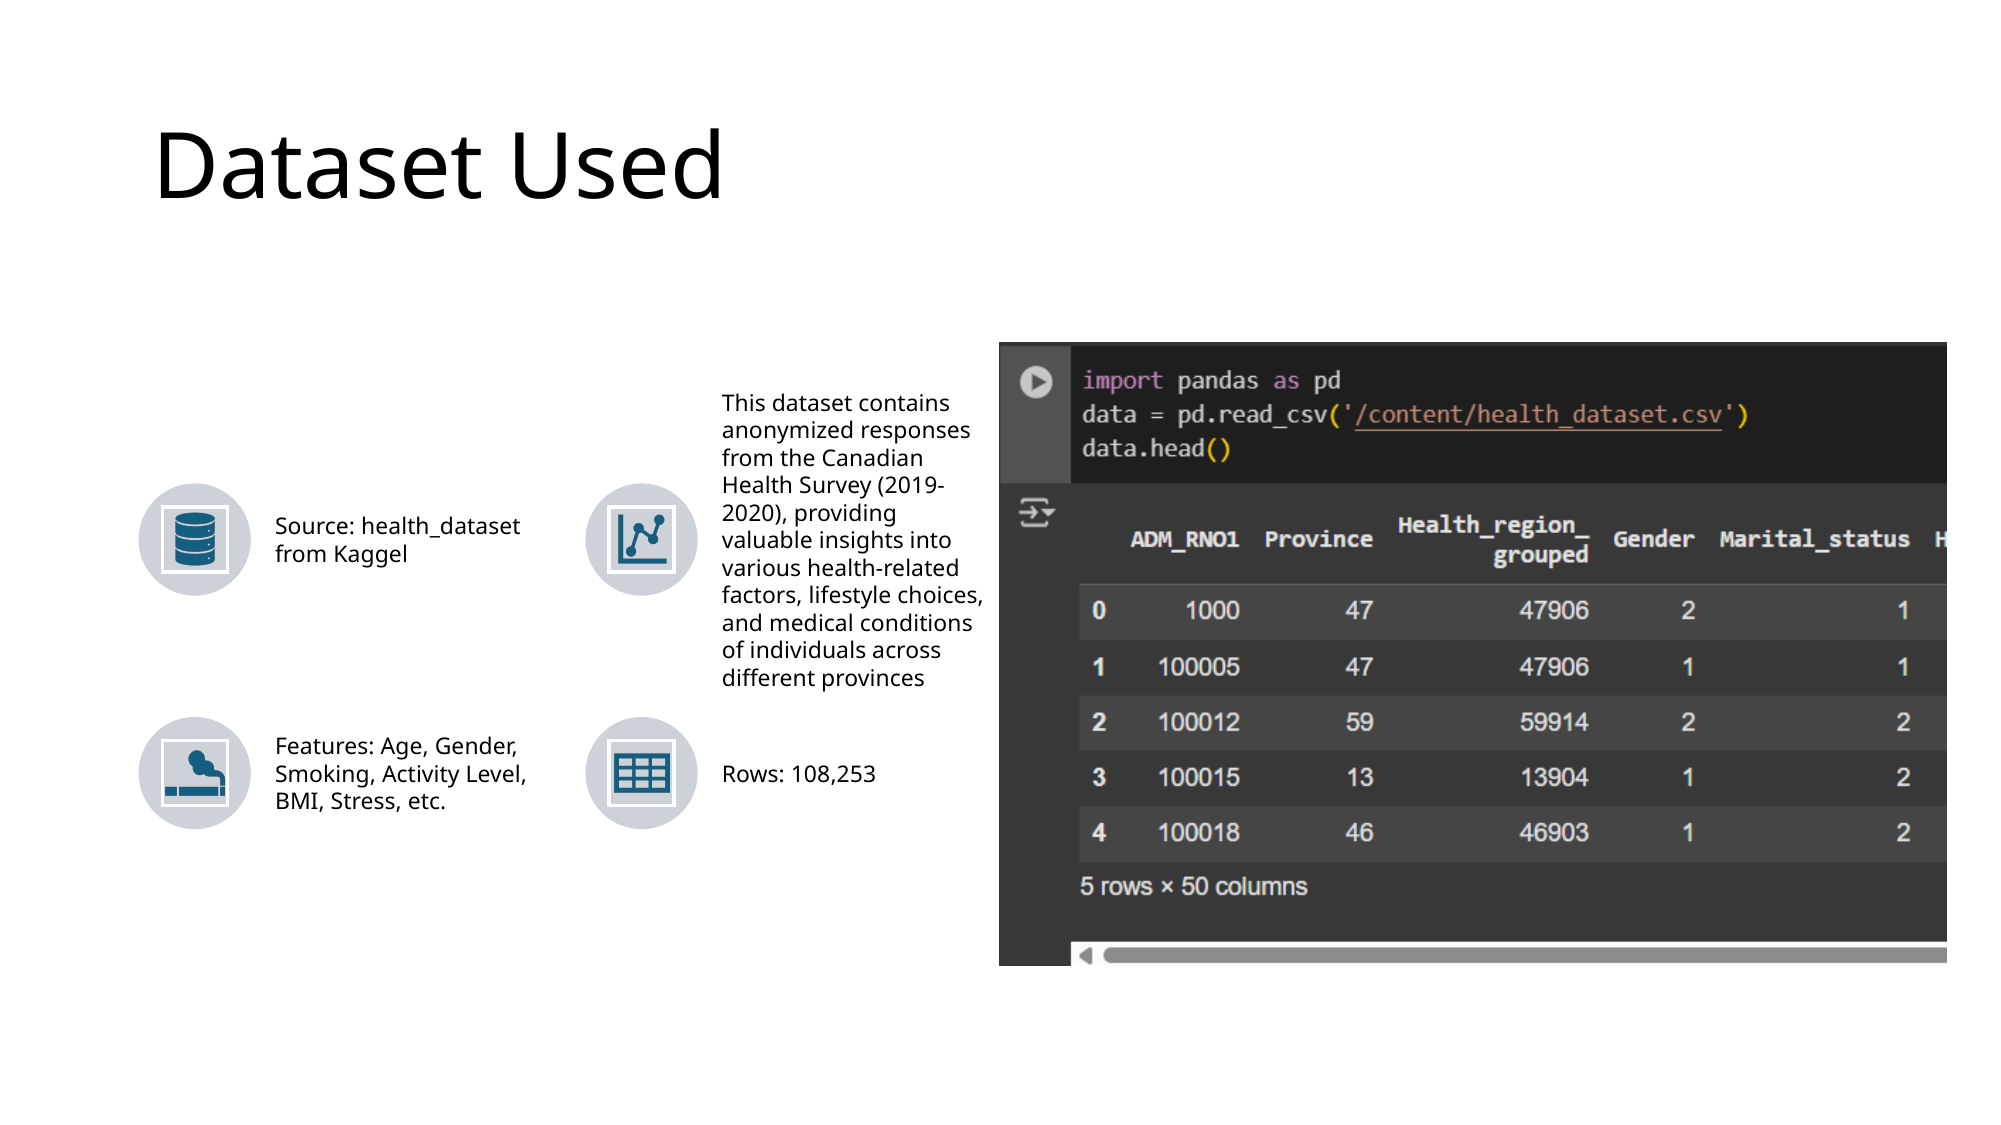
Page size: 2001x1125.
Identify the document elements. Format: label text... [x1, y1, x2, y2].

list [136, 298, 988, 1014]
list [999, 342, 1947, 967]
title Dataset Used [137, 59, 1863, 278]
